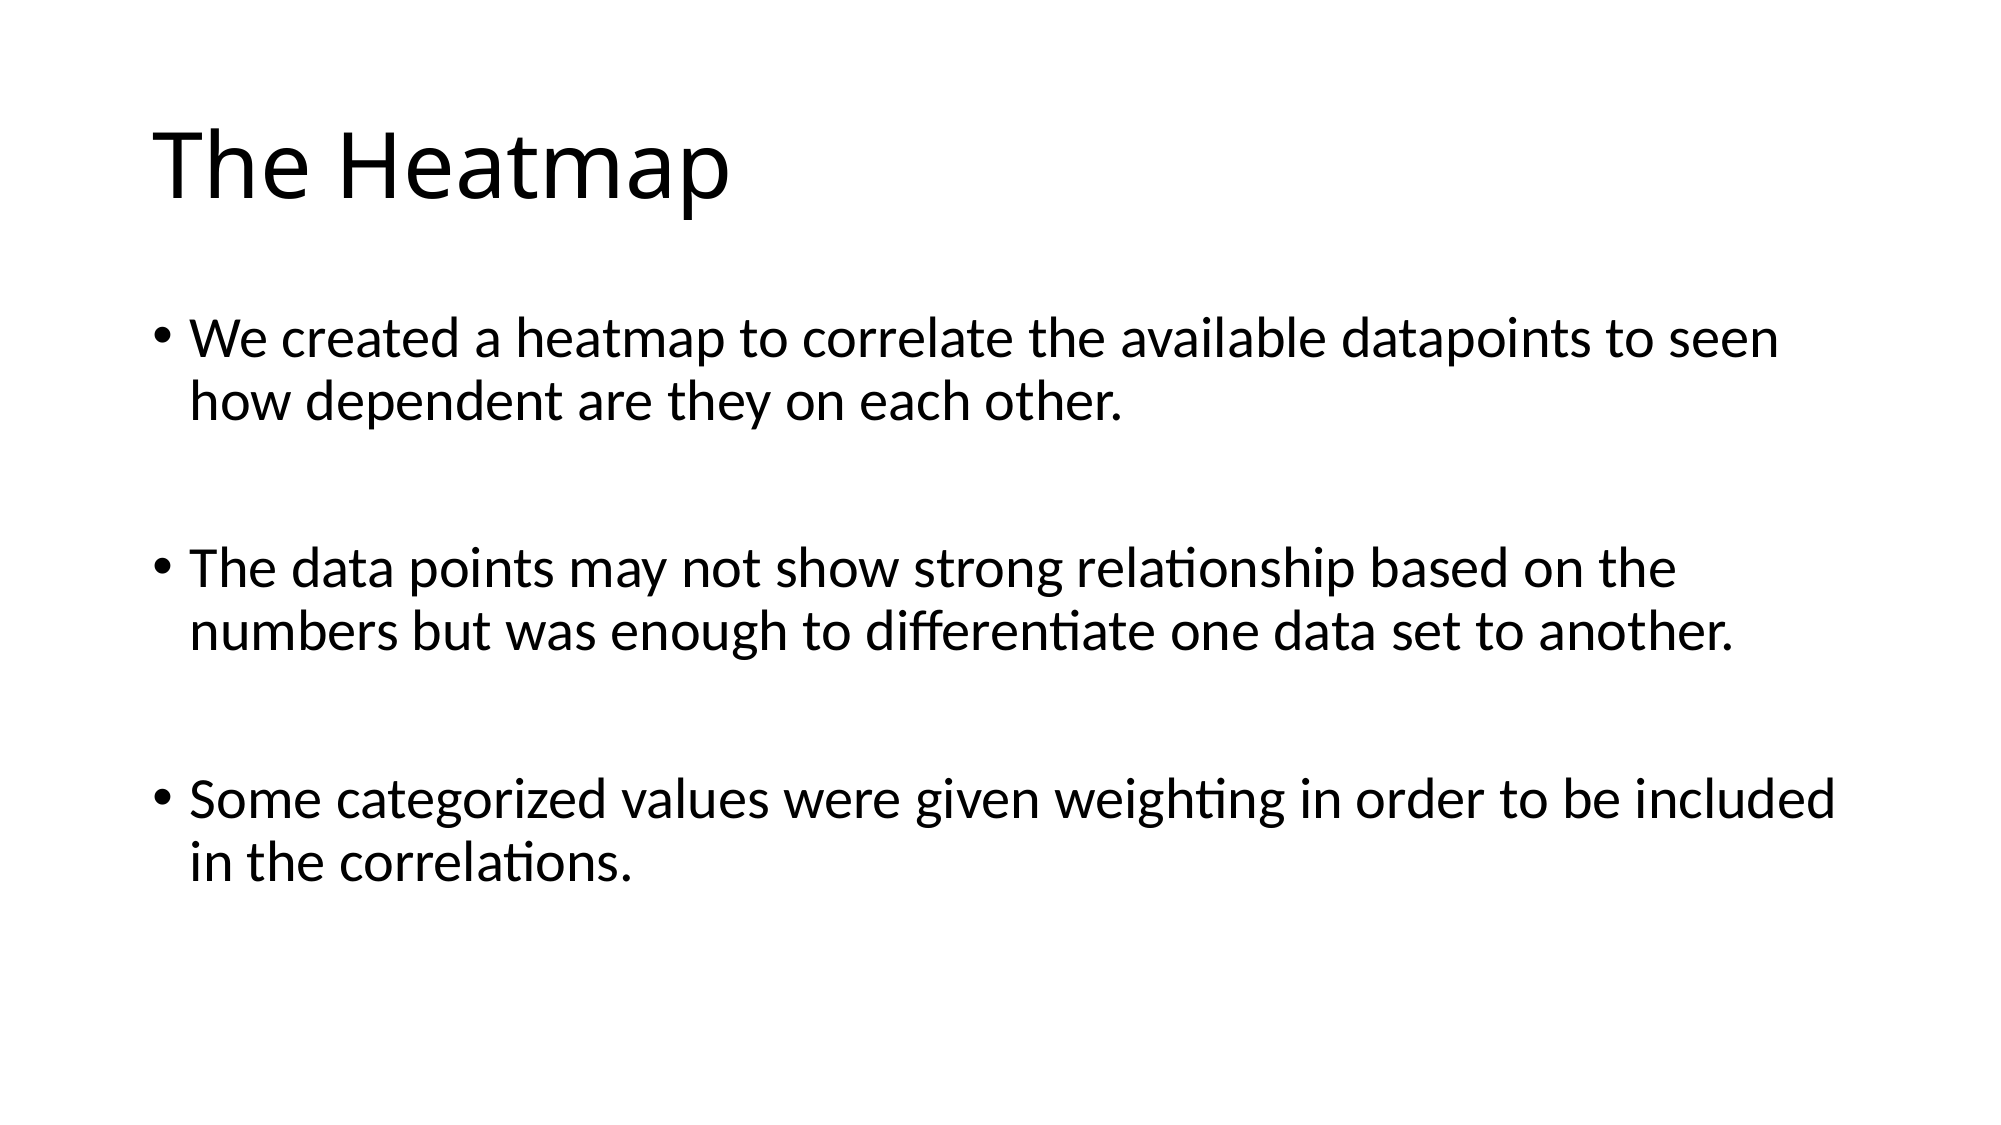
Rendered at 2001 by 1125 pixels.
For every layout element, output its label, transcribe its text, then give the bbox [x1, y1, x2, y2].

list We created a heatmap to correlate the available datapoints to seen how dependent are they on each other. The data points may not show strong relationship based on the numbers but was enough to differentiate one data set to another. Some categorized values were given weighting in order to be included in the correlations. [137, 299, 1863, 1014]
title The Heatmap [137, 59, 1863, 278]
